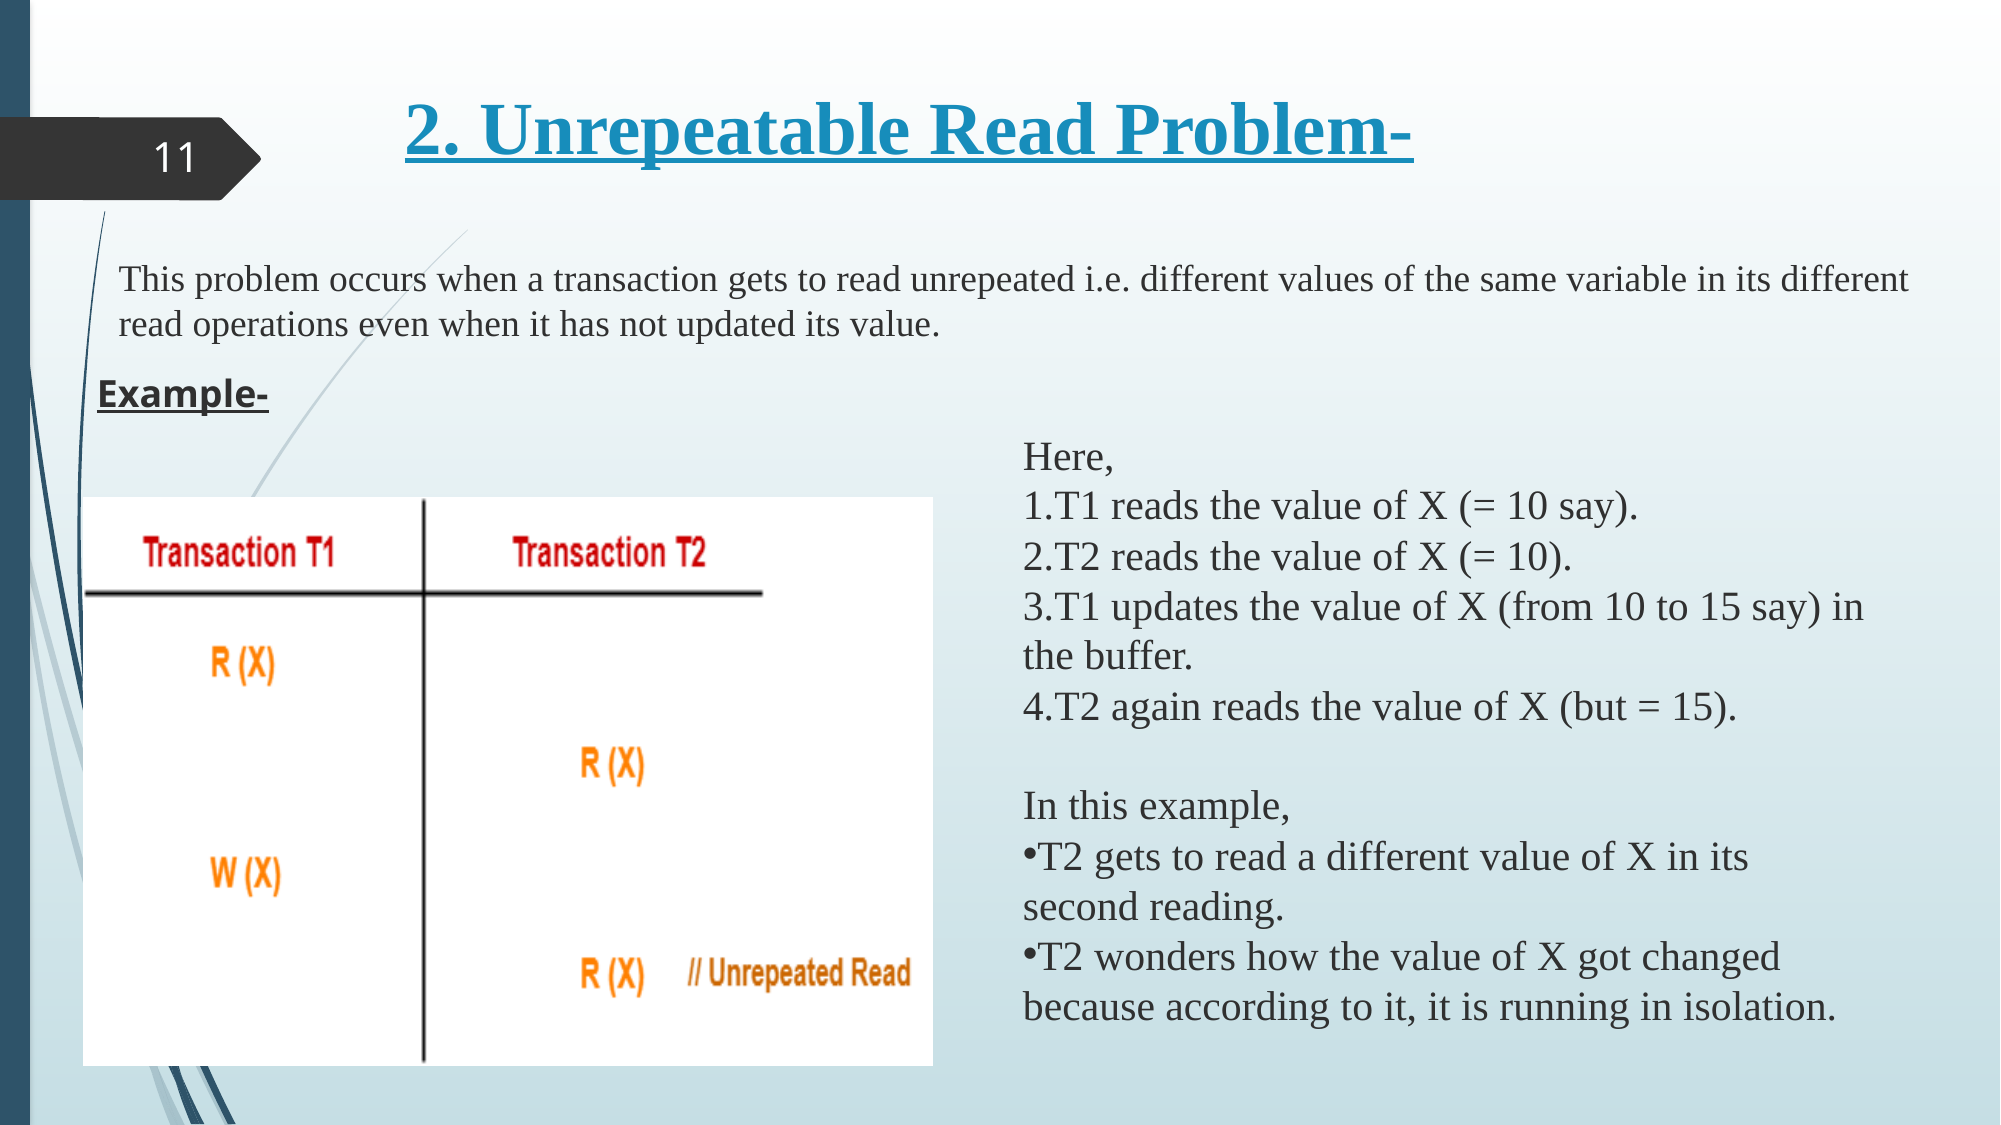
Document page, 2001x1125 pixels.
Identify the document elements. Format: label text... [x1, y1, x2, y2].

text_box Example- [82, 362, 284, 422]
picture [83, 497, 933, 1066]
title 2. Unrepeatable Read Problem- [389, 71, 1852, 246]
slide_number 11 [87, 129, 216, 190]
text_box Here, T1 reads the value of X (= 10 say). T2 reads the value of X (= 10). T1 updates the value of X (from 10 to 15 say) in the buffer. T2 again reads the value of X (but = 15). In this example, T2 gets to read a different value of X in its second reading. T2 wonders how the value of X got changed because according to it, it is running in isolation. [1008, 420, 1888, 1036]
text_box This problem occurs when a transaction gets to read unrepeated i.e. different values of the same variable in its different read operations even when it has not updated its value. [103, 246, 1955, 352]
